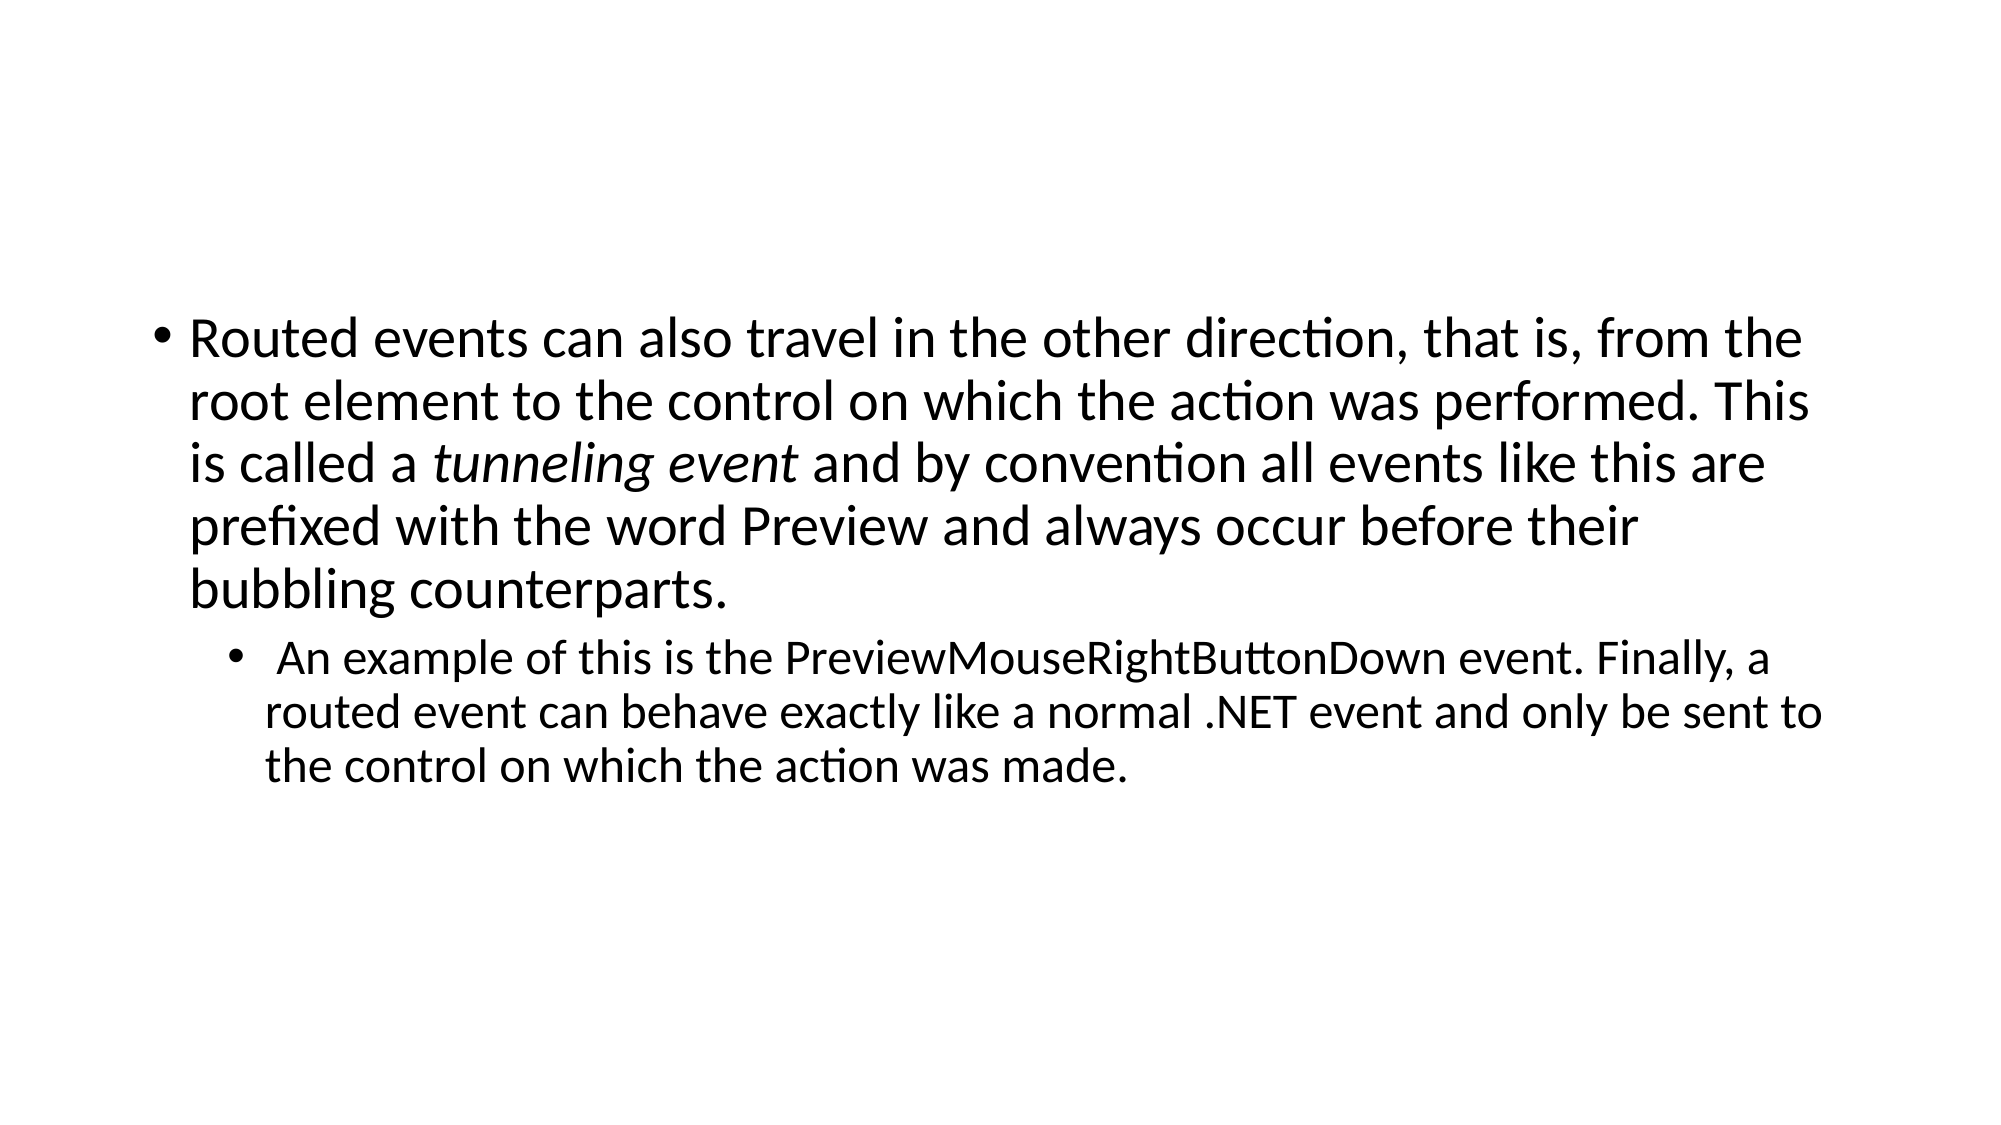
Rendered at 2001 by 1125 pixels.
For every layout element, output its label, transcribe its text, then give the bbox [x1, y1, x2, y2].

list Routed events can also travel in the other direction, that is, from the root element to the control on which the action was performed. This is called a tunneling event and by convention all events like this are prefixed with the word Preview and always occur before their bubbling counterparts. An example of this is the PreviewMouseRightButtonDown event. Finally, a routed event can behave exactly like a normal .NET event and only be sent to the control on which the action was made. [137, 299, 1863, 1014]
